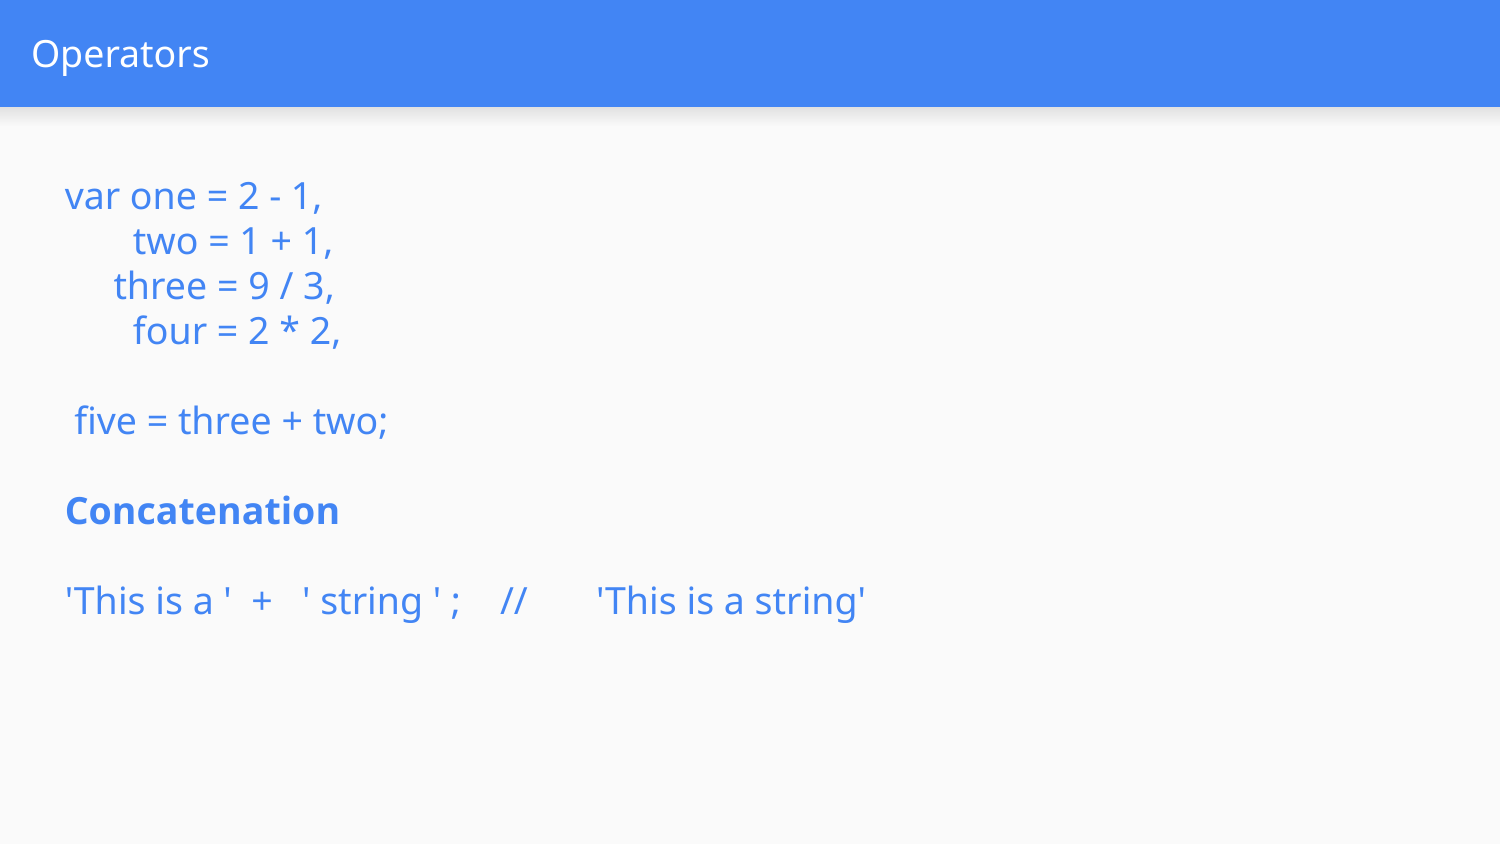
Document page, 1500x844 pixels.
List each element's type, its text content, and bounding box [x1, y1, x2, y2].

title Operators [16, 2, 1464, 102]
text_box var one = 2 - 1, two = 1 + 1, three = 9 / 3, four = 2 * 2, five = three + two; Concatenation 'This is a ' + ' string ' ; // 'This is a string' [49, 156, 1464, 819]
